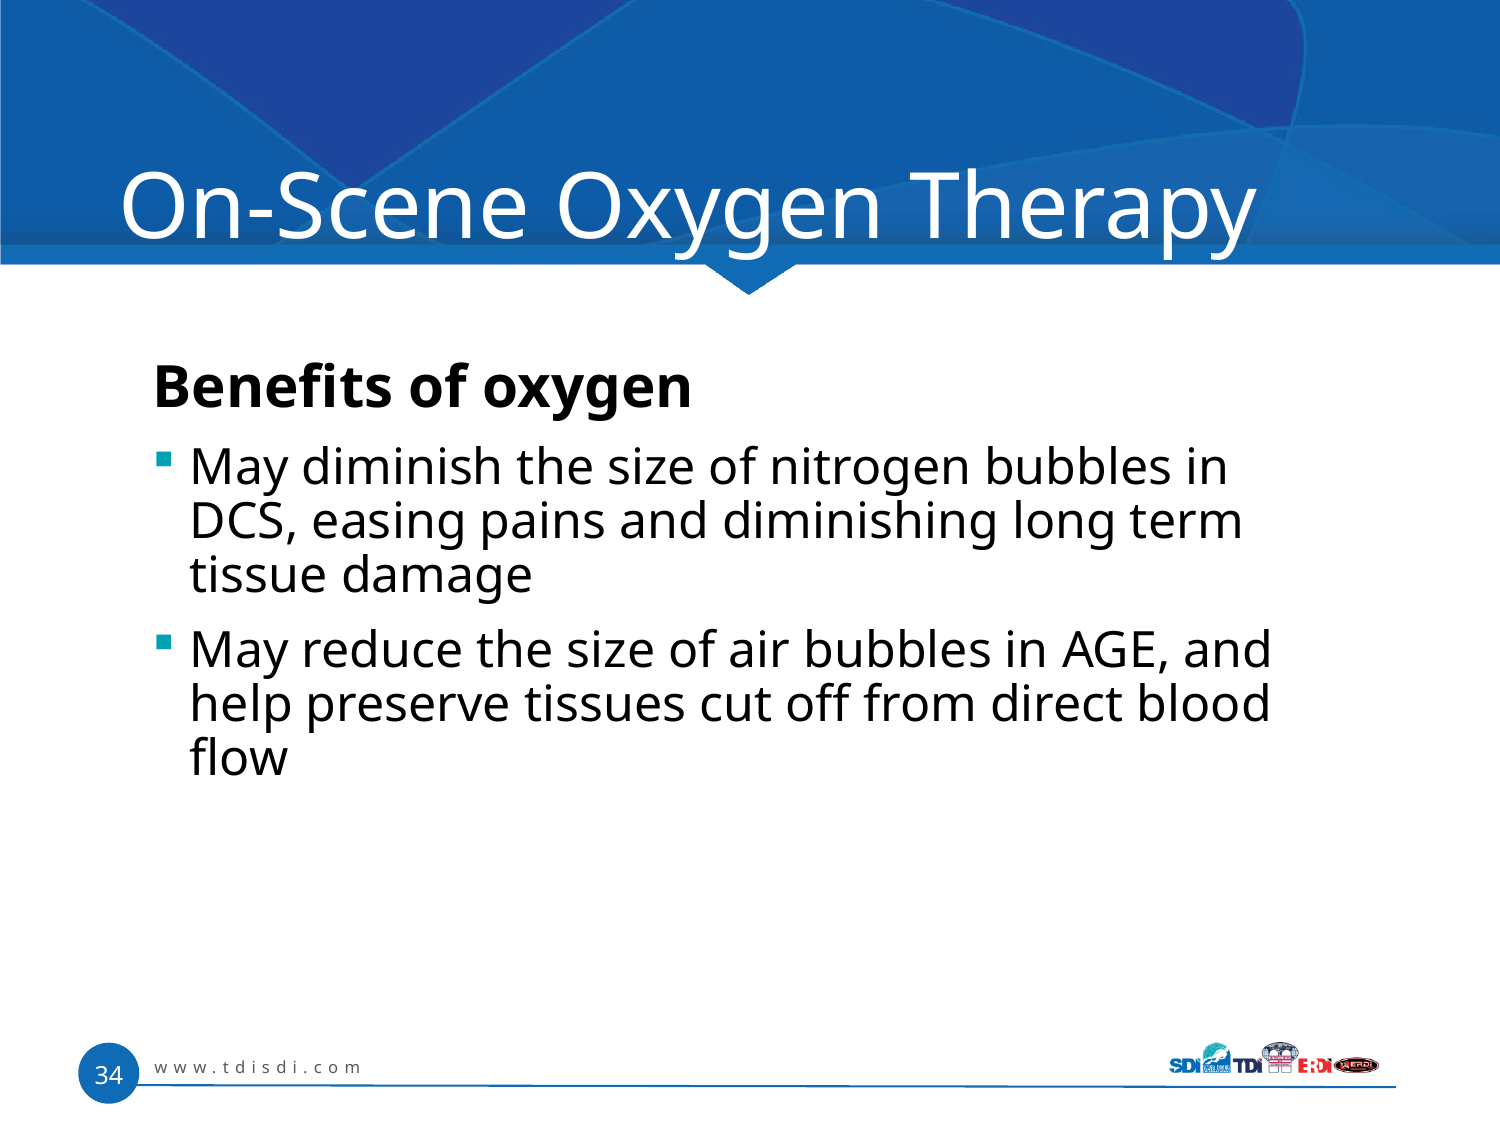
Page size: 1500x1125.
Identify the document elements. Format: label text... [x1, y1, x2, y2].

footer www.tdisdi.com [139, 1038, 646, 1099]
title On-Scene Oxygen Therapy [103, 99, 1397, 318]
picture [0, 0, 1500, 295]
picture [1350, 1042, 1379, 1073]
list Benefits of oxygen May diminish the size of nitrogen bubbles in DCS, easing pains and diminishing long term tissue damage May reduce the size of air bubbles in AGE, and help preserve tissues cut off from direct blood flow [137, 350, 1350, 1093]
slide_number 34 [78, 1046, 140, 1107]
